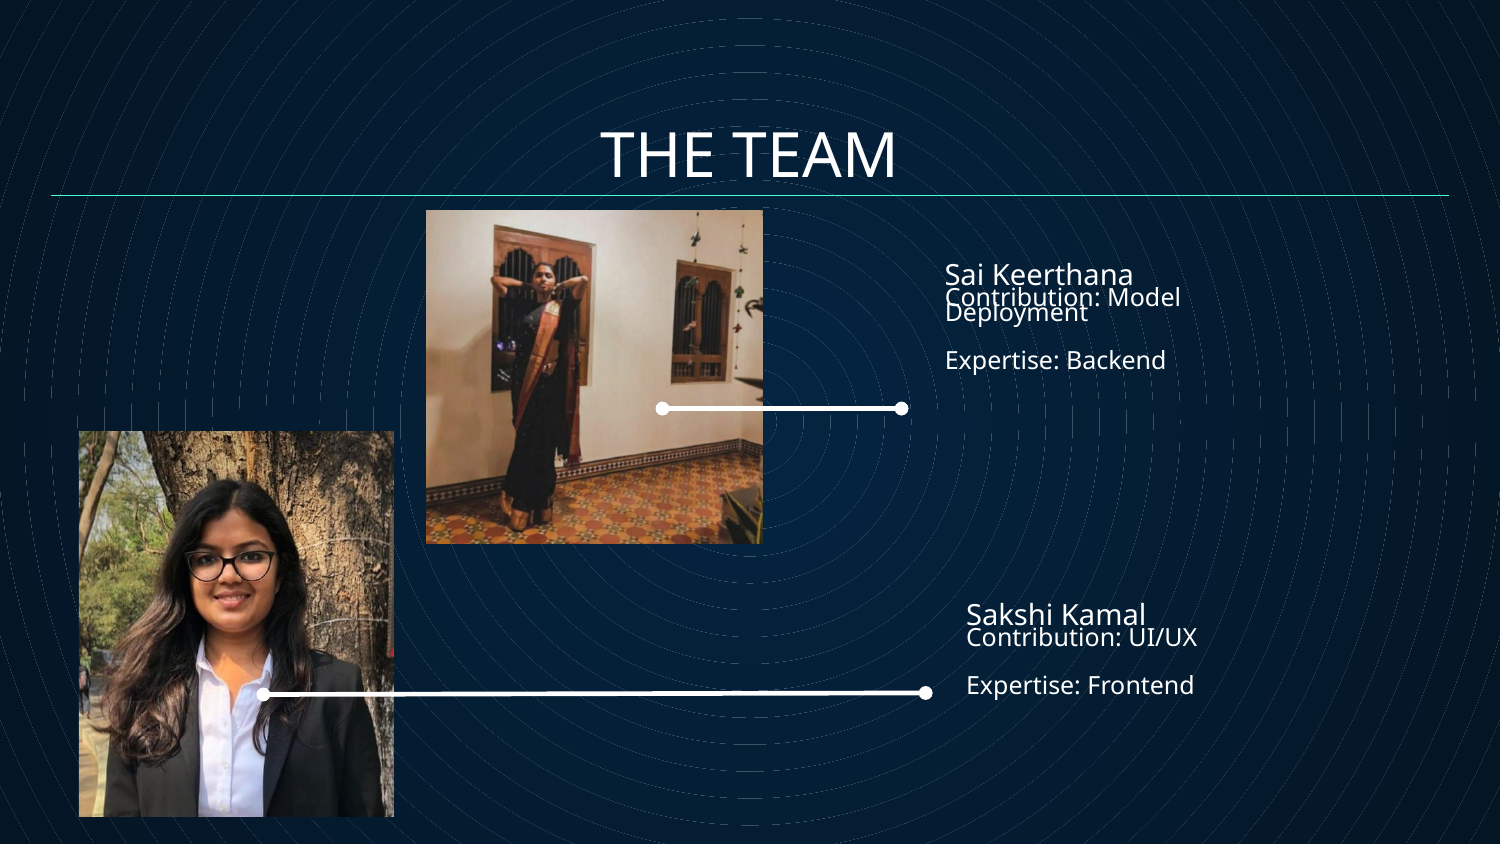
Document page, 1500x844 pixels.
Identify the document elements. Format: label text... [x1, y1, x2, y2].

title THE TEAM [51, 202, 1449, 206]
picture [78, 431, 395, 817]
subtitle Contribution: Model Deployment Expertise: Backend [929, 279, 1313, 466]
picture [426, 210, 763, 544]
title Sai Keerthana [929, 241, 1278, 274]
subtitle Contribution: UI/UX Expertise: Frontend [951, 619, 1335, 806]
title THE TEAM [51, 105, 1449, 195]
title Sakshi Kamal [951, 581, 1299, 614]
